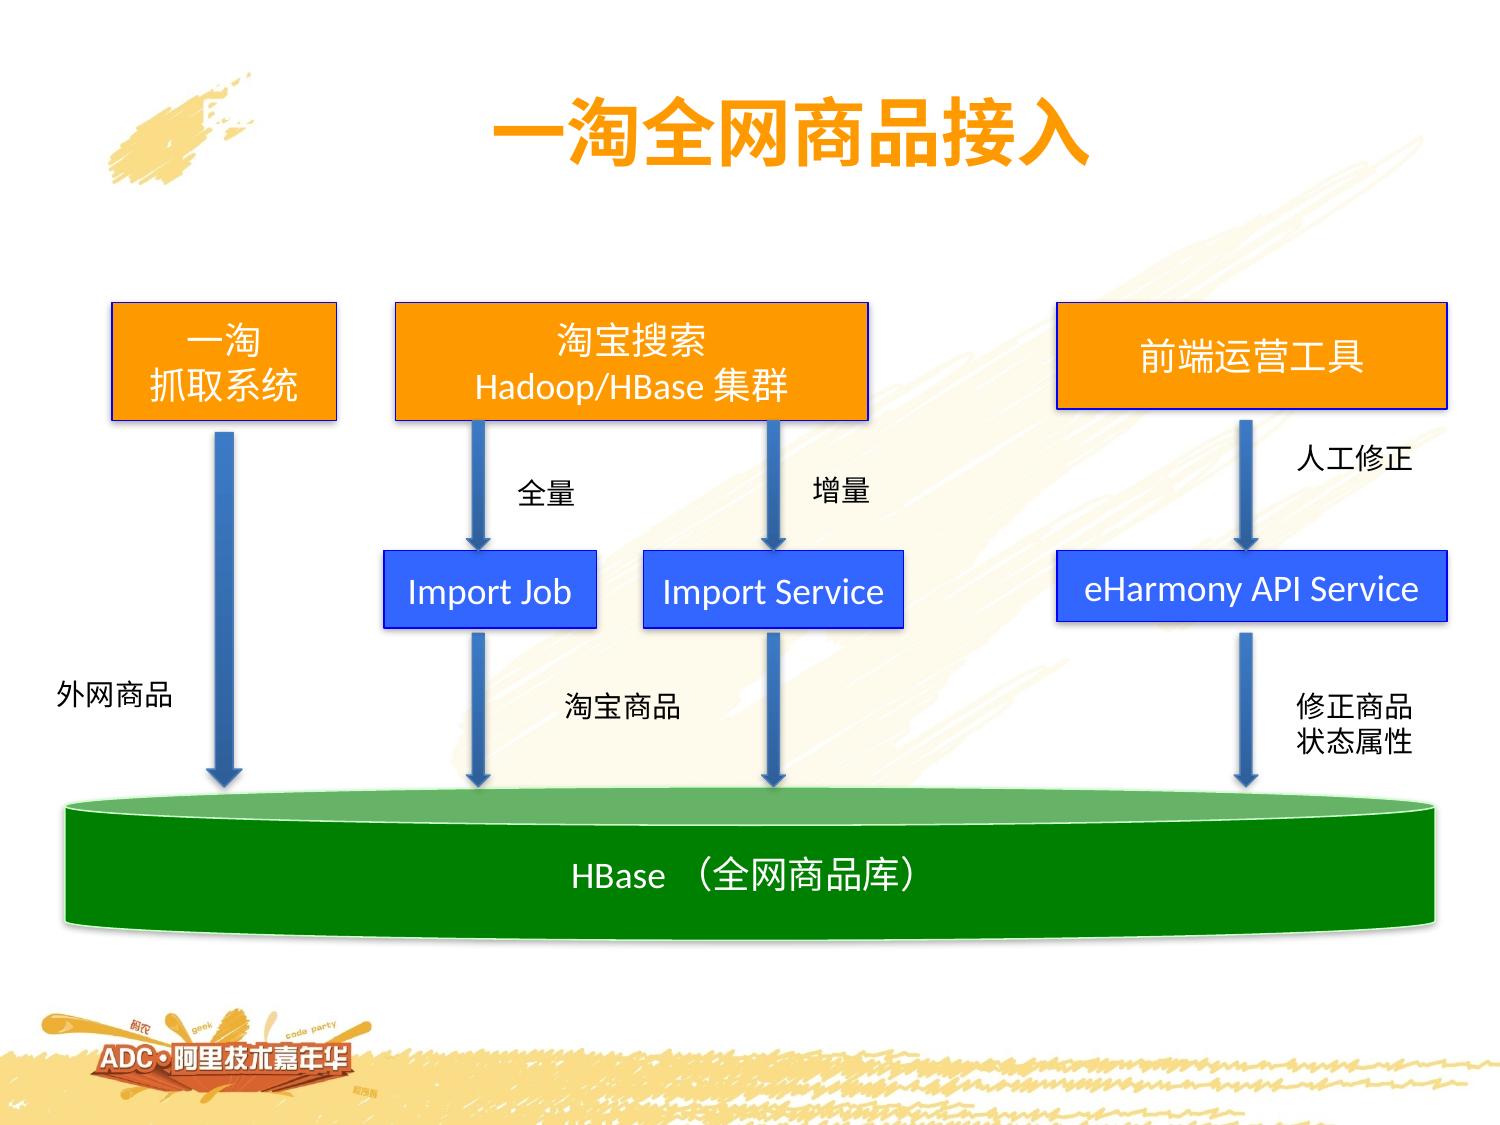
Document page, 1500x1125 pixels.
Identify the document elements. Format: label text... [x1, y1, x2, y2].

text_box 一淘全网商品接入 [242, 78, 1341, 183]
text_box Import Job [383, 550, 597, 629]
picture [0, 0, 1500, 1125]
text_box Import Service [643, 550, 904, 629]
text_box 增量 [797, 464, 886, 515]
text_box 修正商品 状态属性 [1282, 680, 1429, 766]
text_box 一淘 抓取系统 [111, 302, 337, 421]
text_box eHarmony API Service [1056, 550, 1448, 622]
text_box [1233, 632, 1259, 788]
text_box [1233, 419, 1259, 552]
text_box 外网商品 [41, 668, 189, 719]
text_box 淘宝商品 [549, 680, 697, 731]
text_box [761, 419, 787, 552]
text_box HBase（全网商品库） [64, 786, 1436, 942]
text_box [205, 431, 243, 788]
text_box 前端运营工具 [1056, 302, 1448, 410]
text_box 淘宝搜索 Hadoop/HBase集群 [395, 302, 869, 421]
text_box [761, 636, 787, 788]
text_box 全量 [502, 467, 591, 518]
text_box 人工修正 [1282, 432, 1429, 483]
text_box [465, 636, 491, 788]
text_box [465, 419, 491, 552]
